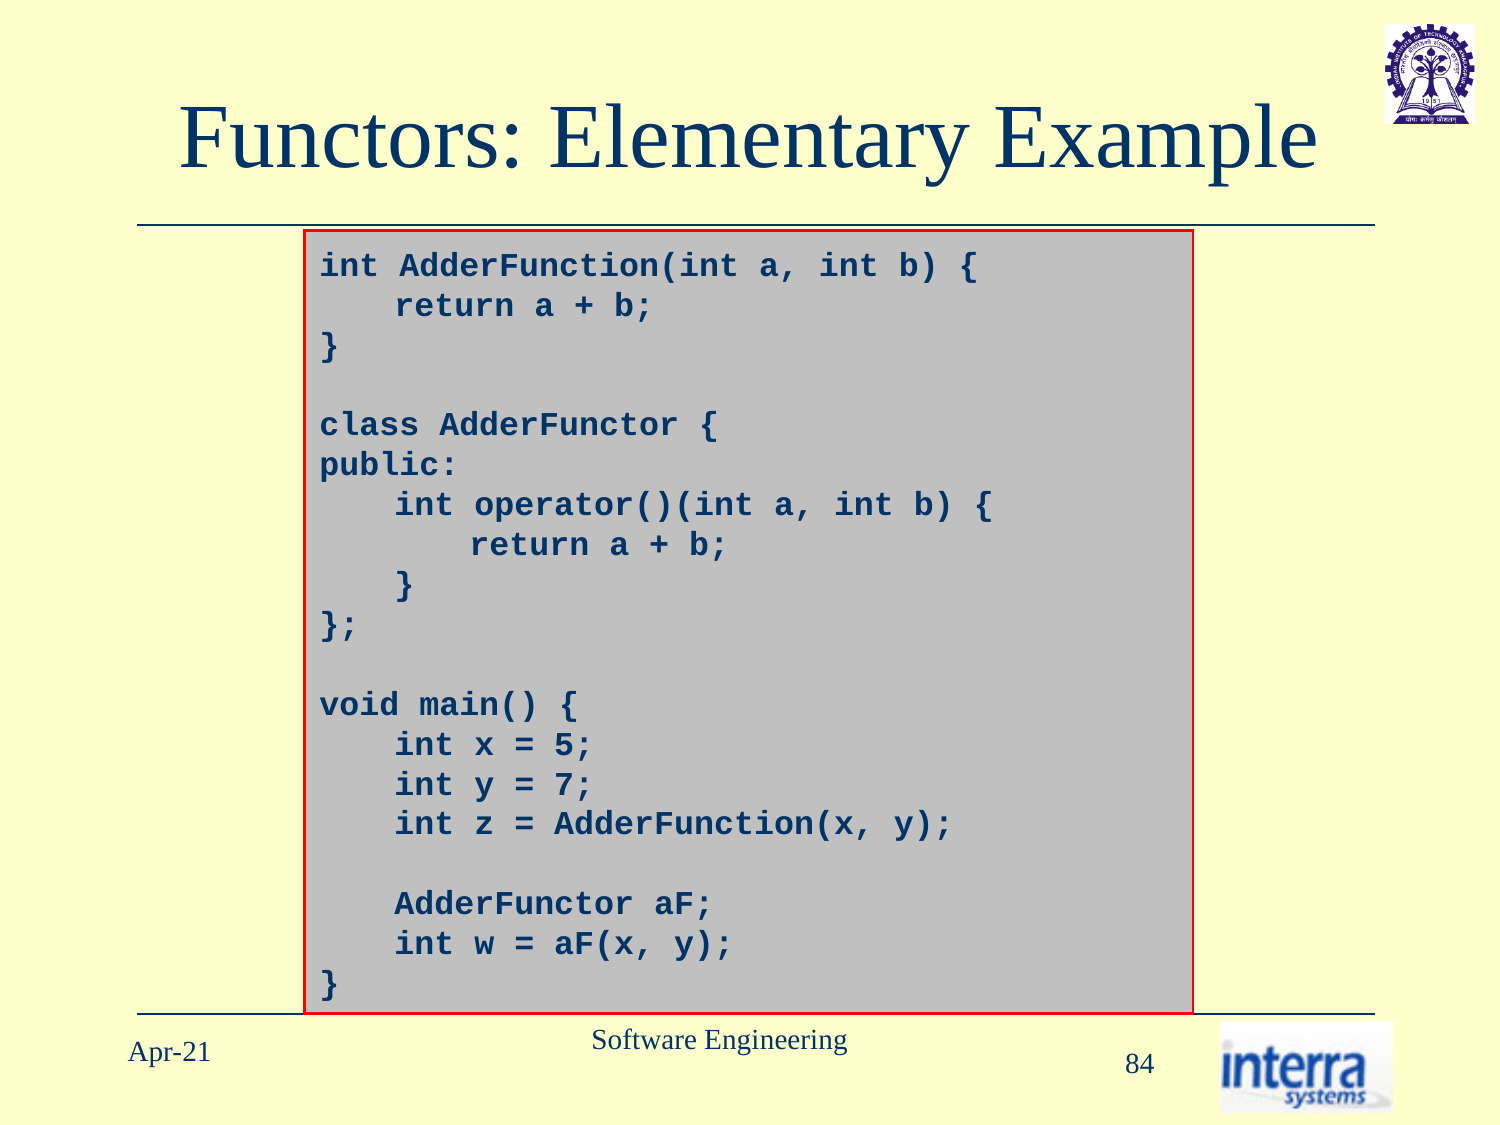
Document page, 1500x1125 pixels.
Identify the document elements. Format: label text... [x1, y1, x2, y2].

text_box int AdderFunction(int a, int b) { return a + b; } class AdderFunctor { public: int operator()(int a, int b) { return a + b; } }; void main() { int x = 5; int y = 7; int z = AdderFunction(x, y); AdderFunctor aF; int w = aF(x, y); } [304, 230, 1194, 1014]
picture [1220, 1021, 1393, 1113]
text_box Software Engineering [349, 1013, 1090, 1125]
picture [1385, 24, 1475, 124]
title Functors: Elementary Example [112, 37, 1388, 225]
text_box Apr-21 [112, 1024, 307, 1100]
